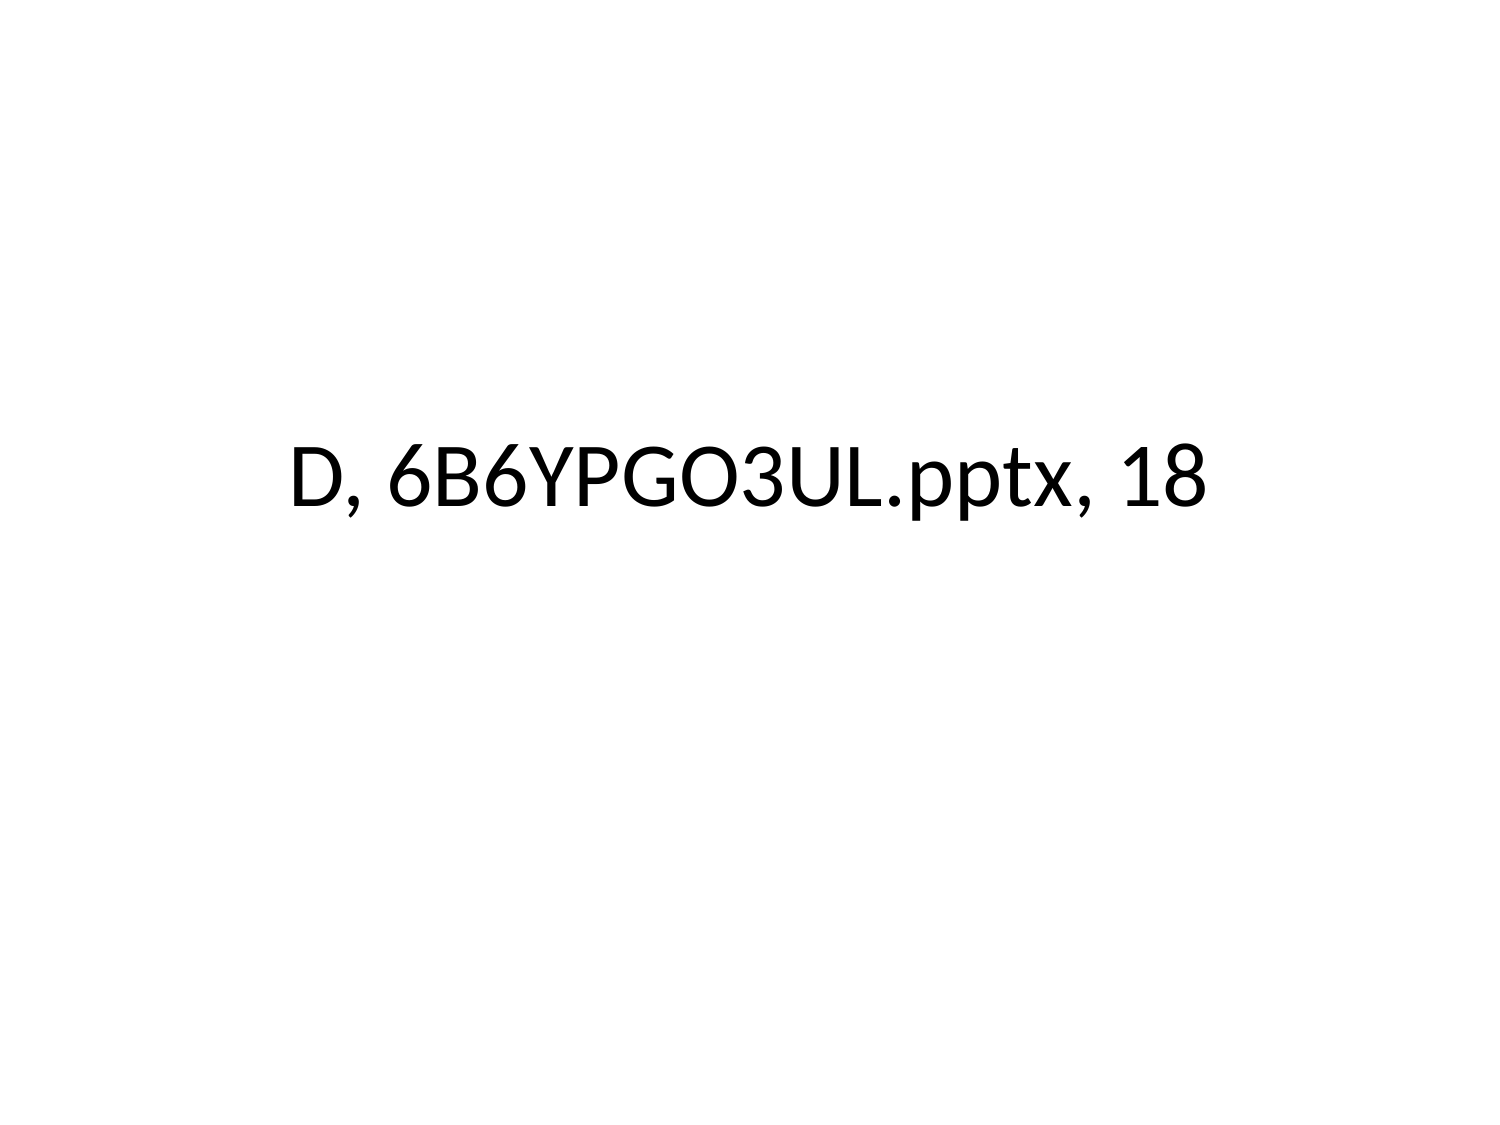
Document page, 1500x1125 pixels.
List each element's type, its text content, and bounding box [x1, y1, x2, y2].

title D, 6B6YPGO3UL.pptx, 18 [112, 349, 1388, 591]
